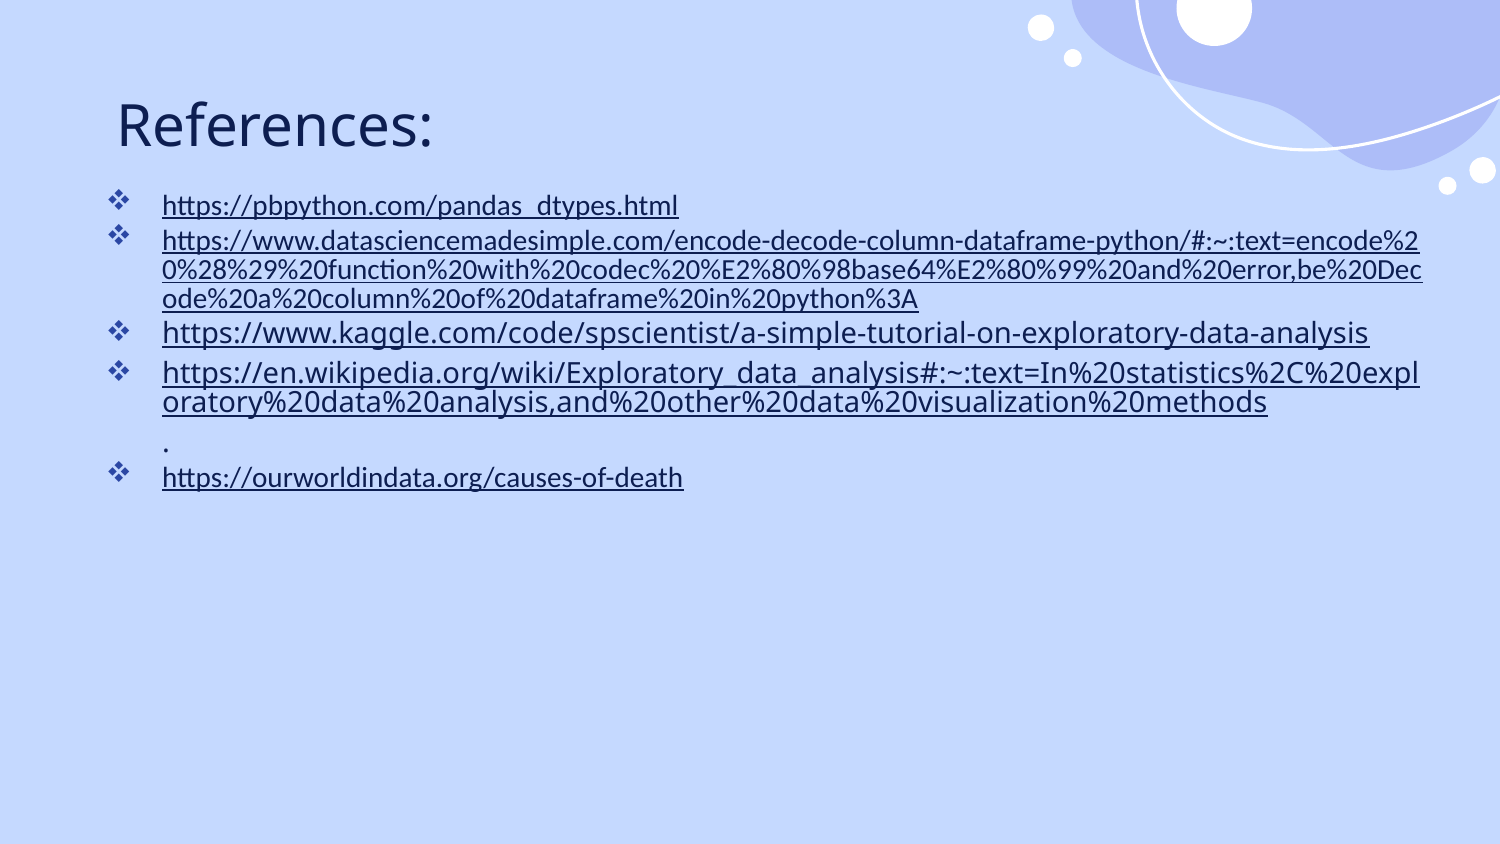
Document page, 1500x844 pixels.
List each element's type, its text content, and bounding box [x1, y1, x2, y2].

title References: [101, 72, 1365, 136]
list https://pbpython.com/pandas_dtypes.html https://www.datasciencemadesimple.com/encode-decode-column-dataframe-python/#:~:text=encode%20%28%29%20function%20with%20codec%20%E2%80%98base64%E2%80%99%20and%20error,be%20Decode%20a%20column%20of%20dataframe%20in%20python%3A https://www.kaggle.com/code/spscientist/a-simple-tutorial-on-exploratory-data-analysis https://en.wikipedia.org/wiki/Exploratory_data_analysis#:~:text=In%20statistics%2C%20exploratory%20data%20analysis,and%20other%20data%20visualization%20methods. https://ourworldindata.org/causes-of-death [90, 136, 1442, 703]
